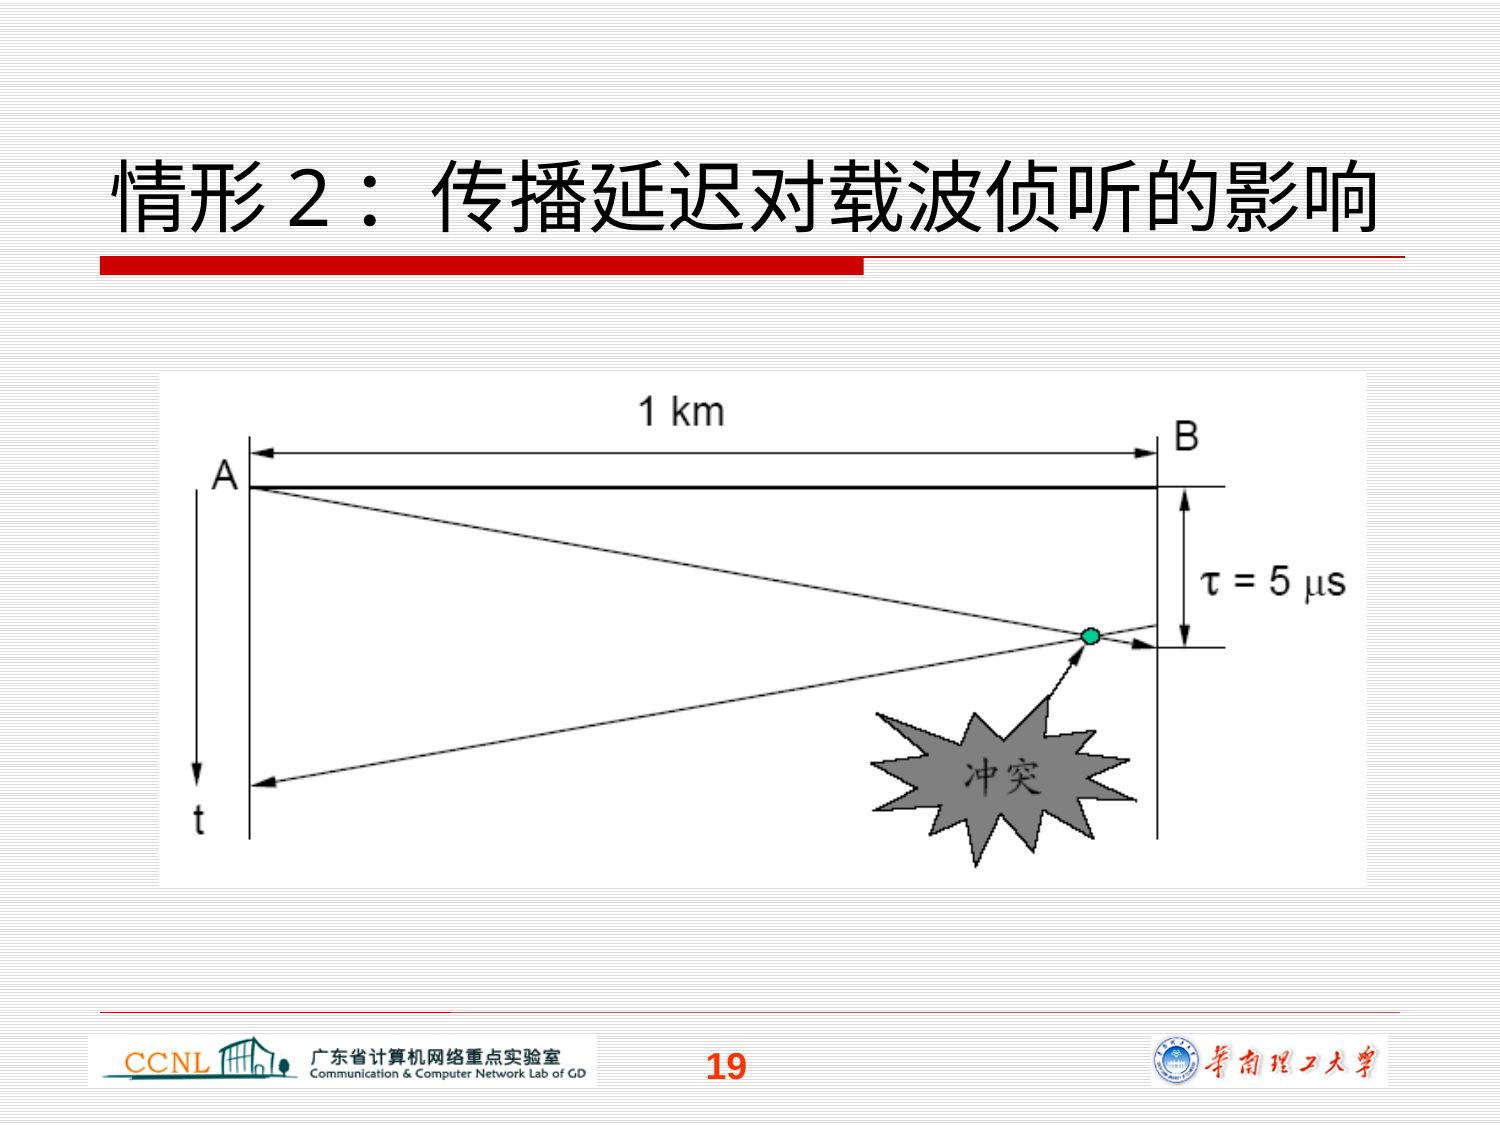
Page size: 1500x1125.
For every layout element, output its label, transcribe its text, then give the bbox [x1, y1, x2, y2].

picture [1151, 1034, 1388, 1086]
picture [88, 1034, 597, 1086]
title 情形2：传播延迟对载波侦听的影响 [93, 49, 1407, 250]
picture [159, 373, 1368, 886]
